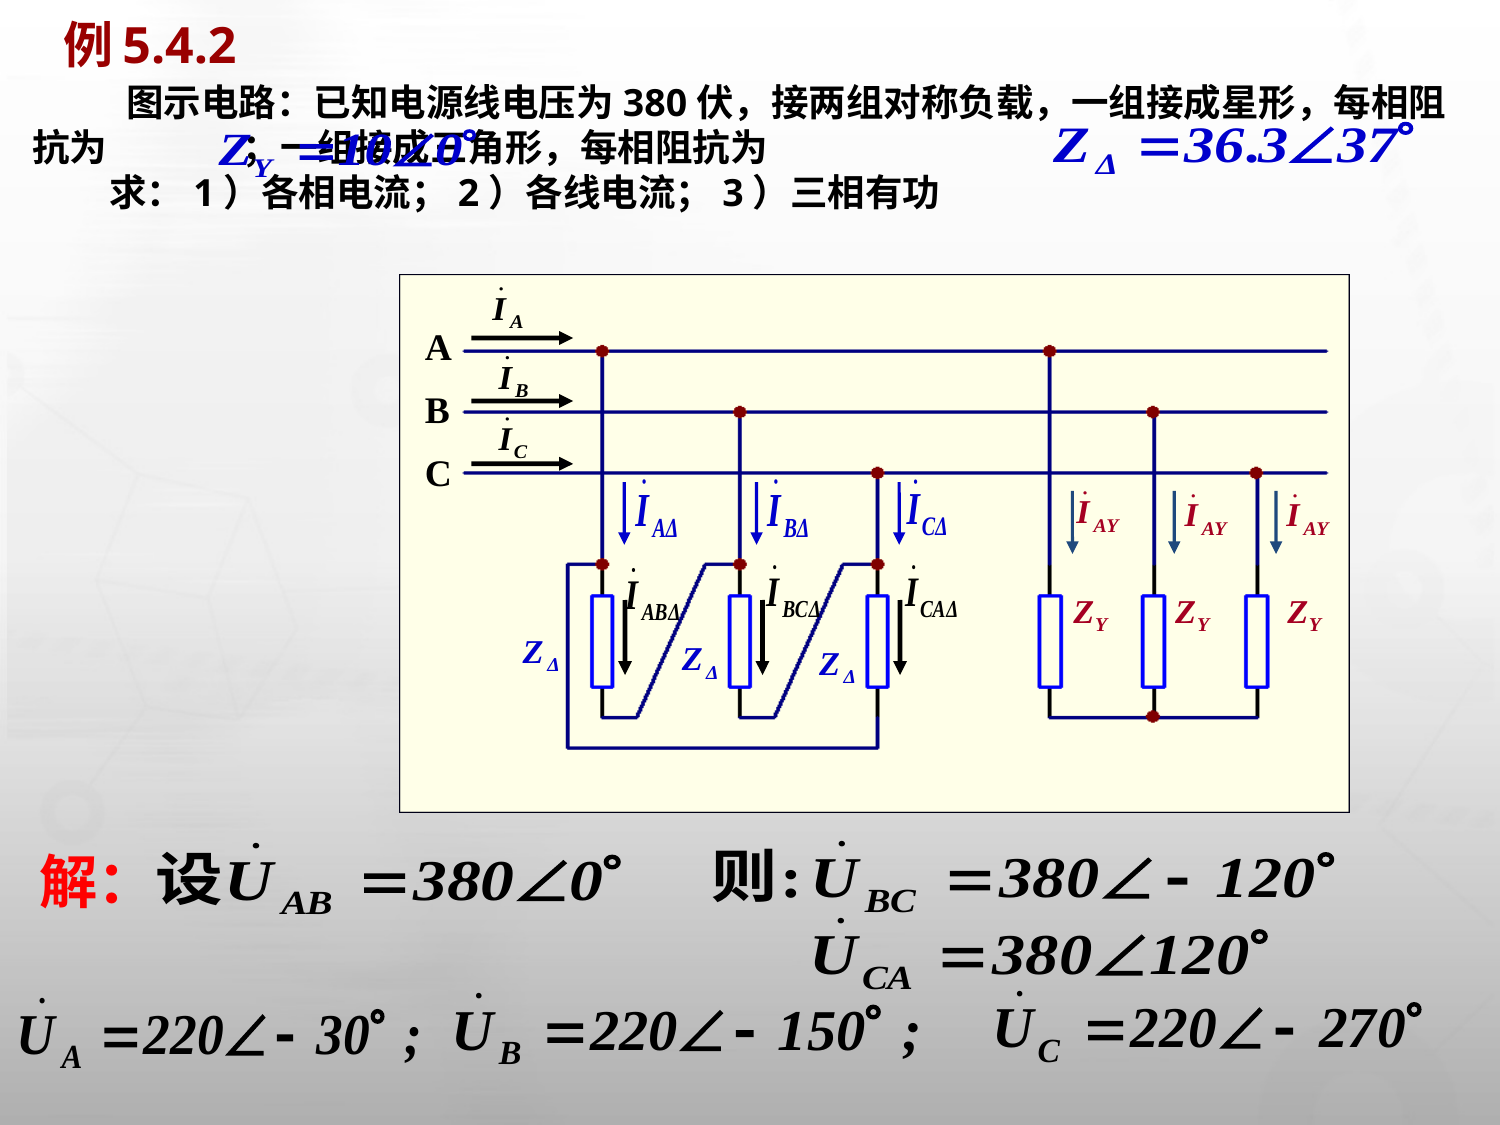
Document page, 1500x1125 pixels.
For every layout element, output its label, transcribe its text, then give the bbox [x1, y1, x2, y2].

title 例5.4.2 [0, 12, 300, 82]
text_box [445, 986, 929, 1072]
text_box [703, 834, 1351, 924]
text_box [11, 991, 427, 1076]
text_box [802, 911, 1288, 1001]
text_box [986, 984, 1438, 1074]
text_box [17, 18, 1494, 275]
picture [0, 0, 1500, 1125]
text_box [147, 836, 638, 922]
text_box 解： [24, 837, 147, 923]
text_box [399, 274, 1351, 813]
